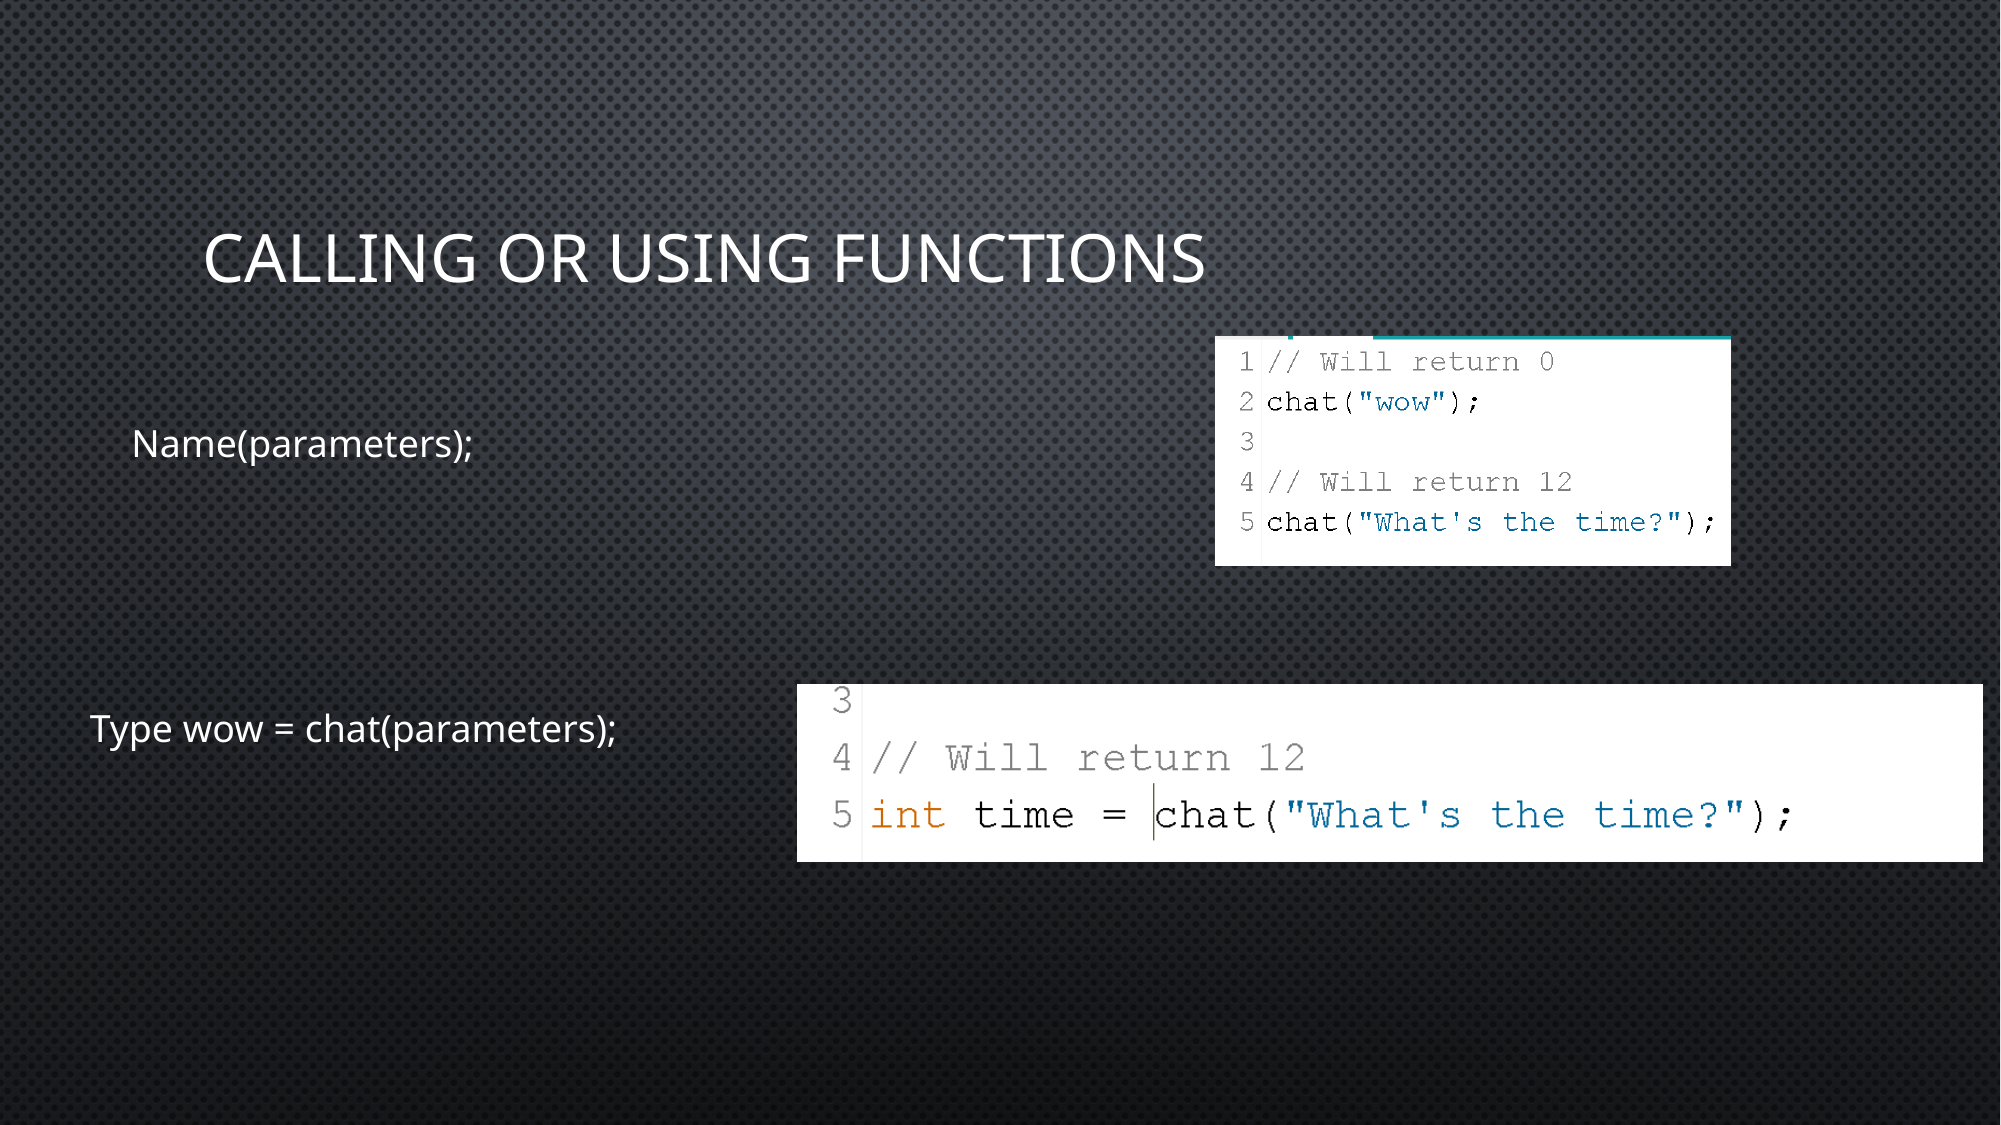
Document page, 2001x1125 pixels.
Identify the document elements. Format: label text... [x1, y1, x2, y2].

text_box Type wow = chat(parameters); [74, 697, 797, 758]
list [1215, 336, 1731, 566]
title Calling or using functions [187, 99, 1813, 413]
text_box Name(parameters); [116, 412, 856, 473]
picture [797, 684, 1983, 863]
